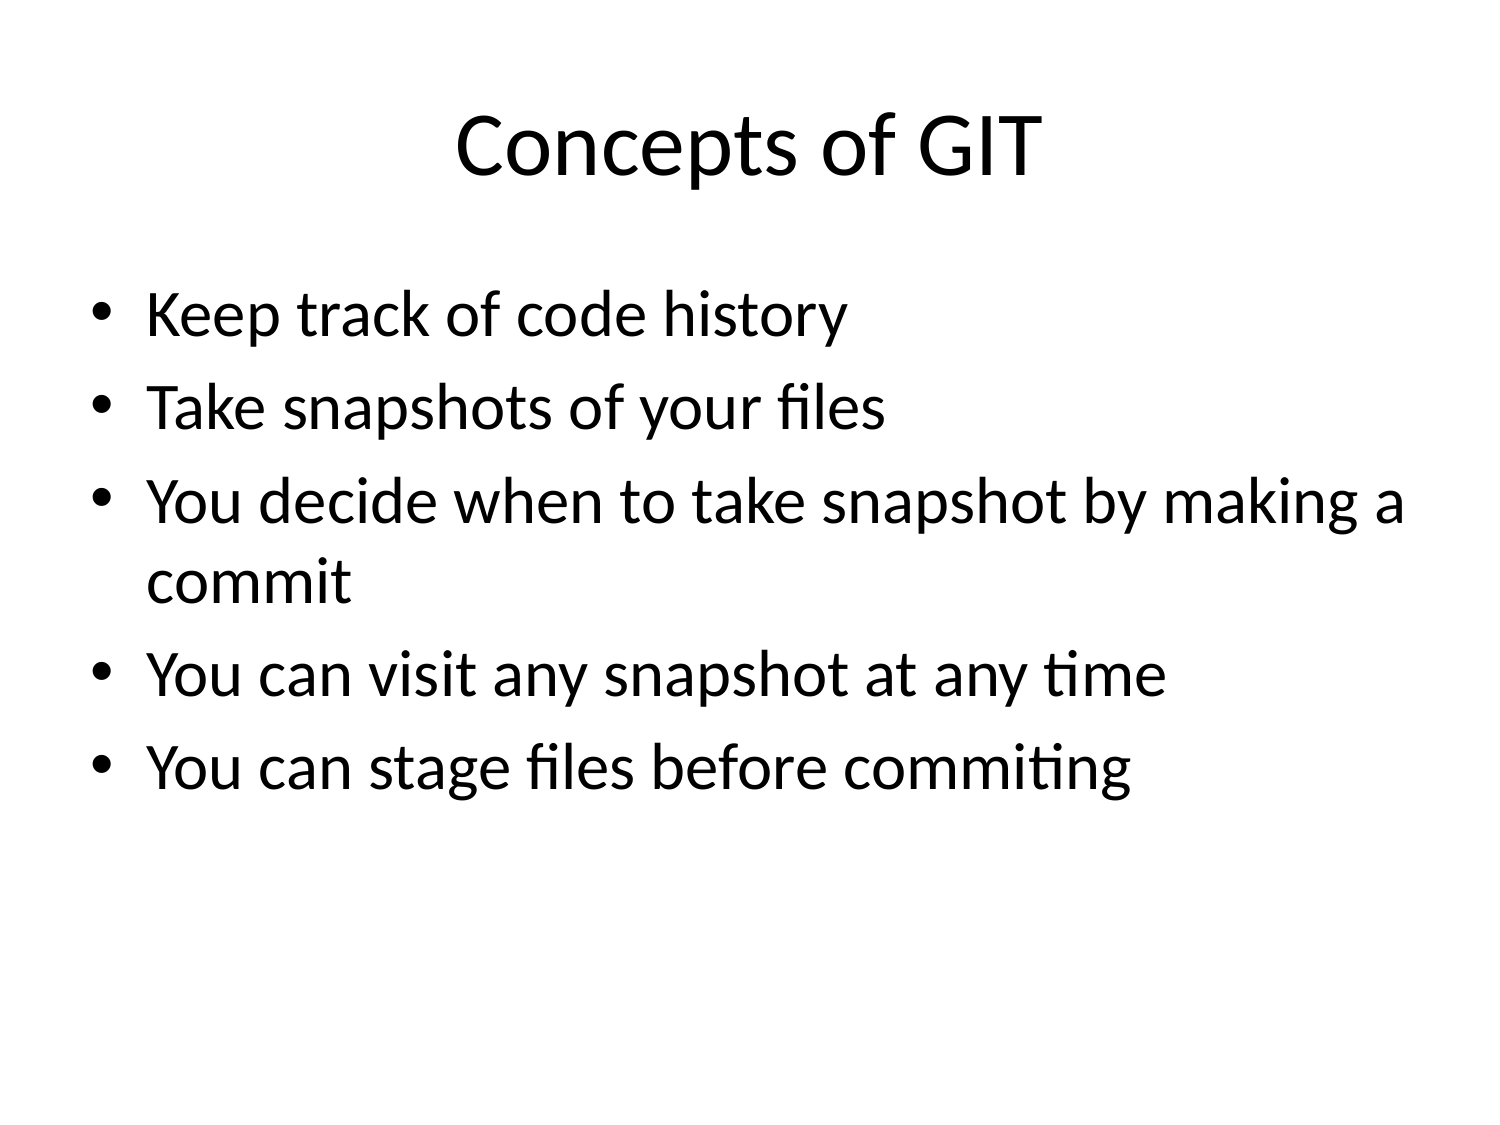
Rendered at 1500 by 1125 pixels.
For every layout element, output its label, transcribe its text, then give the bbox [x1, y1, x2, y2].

title Concepts of GIT [75, 45, 1425, 233]
list Keep track of code history Take snapshots of your files You decide when to take snapshot by making a commit You can visit any snapshot at any time You can stage files before commiting [75, 262, 1425, 1005]
